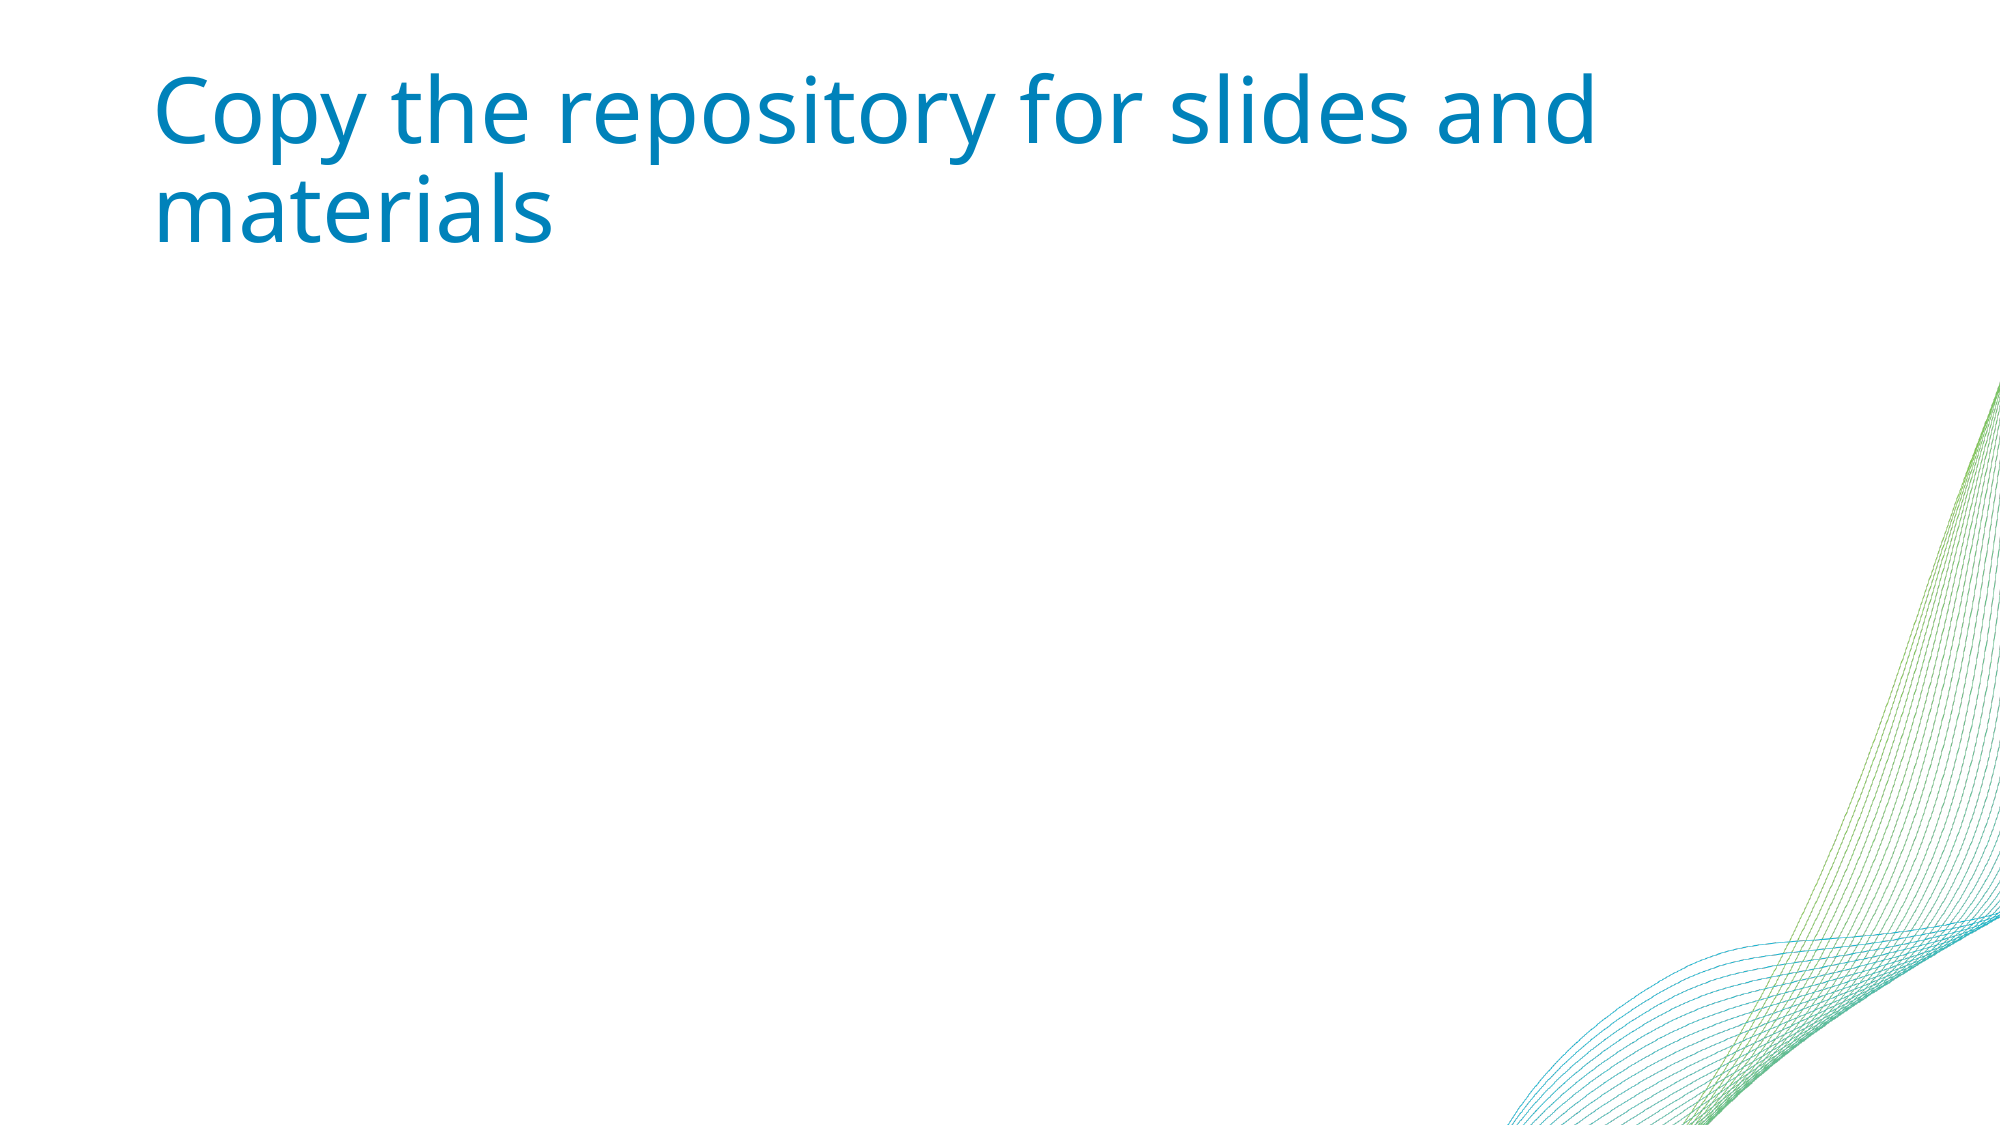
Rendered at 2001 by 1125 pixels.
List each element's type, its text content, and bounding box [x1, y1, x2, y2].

title Copy the repository for slides and materials [137, 59, 1863, 267]
picture [1507, 381, 2000, 1125]
